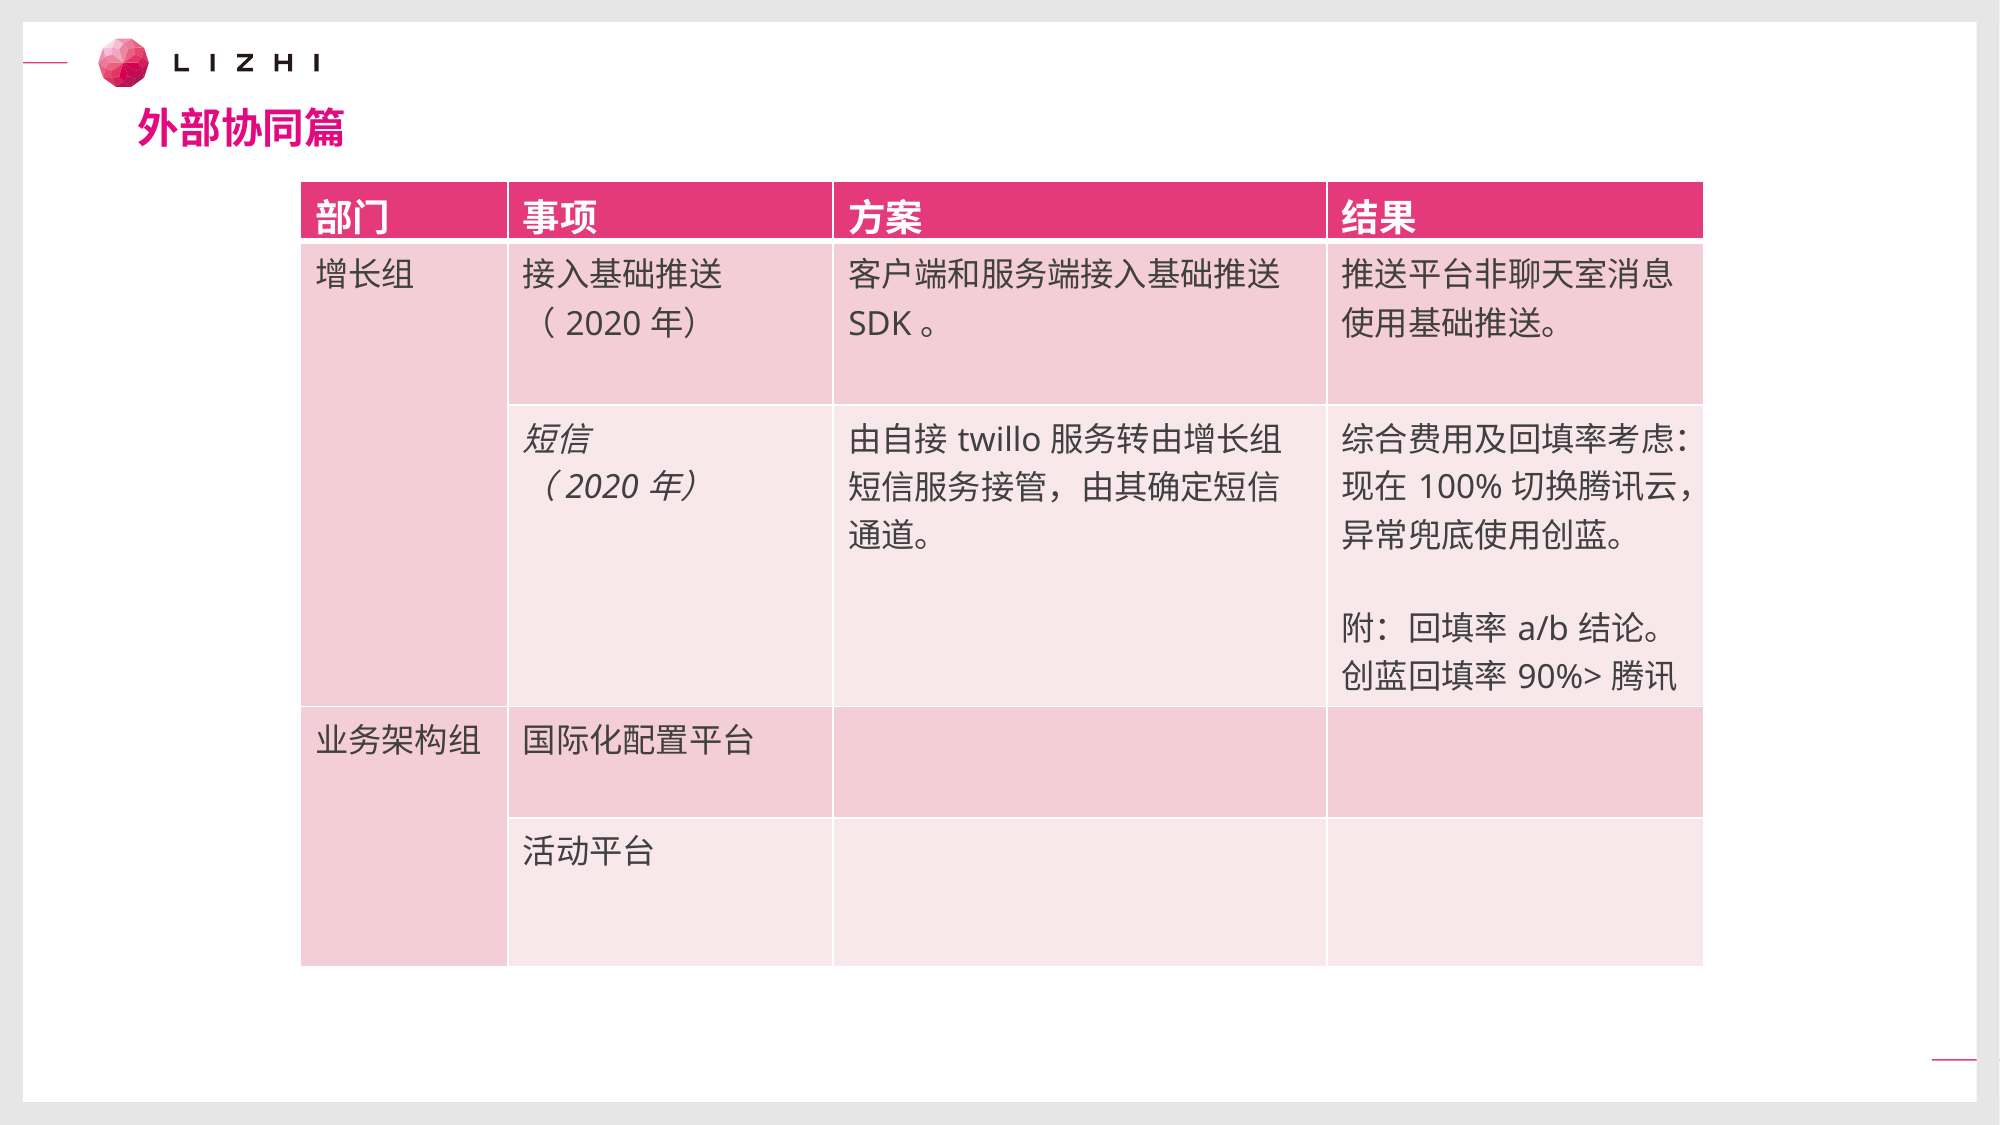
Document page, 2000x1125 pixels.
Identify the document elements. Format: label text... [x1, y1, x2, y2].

text_box 外部协同篇 [137, 77, 1975, 153]
table_cell [834, 819, 1326, 966]
table_cell 短信 （2020年） [509, 406, 832, 706]
table_cell 接入基础推送 （2020年） [509, 244, 832, 404]
table_header 方案 [834, 182, 1326, 238]
table_cell 由自接twillo服务转由增长组短信服务接管，由其确定短信通道。 [834, 406, 1326, 706]
table_cell 业务架构组 [301, 707, 507, 966]
table_cell 推送平台非聊天室消息使用基础推送。 [1328, 244, 1703, 404]
table_header 事项 [509, 182, 832, 238]
table_cell [834, 707, 1326, 817]
table_cell [1328, 819, 1703, 966]
table_cell 活动平台 [509, 819, 832, 966]
table_cell 增长组 [301, 244, 507, 706]
table_cell 综合费用及回填率考虑： 现在100%切换腾讯云，异常兜底使用创蓝。 附：回填率a/b结论。 创蓝回填率90%>腾讯云87%>twillo70%。 [1328, 406, 1703, 706]
table_cell 国际化配置平台 [509, 707, 832, 817]
table_cell 客户端和服务端接入基础推送SDK。 [834, 244, 1326, 404]
table_cell [1328, 707, 1703, 817]
table_header 部门 [301, 182, 507, 238]
table_header 结果 [1328, 182, 1703, 238]
